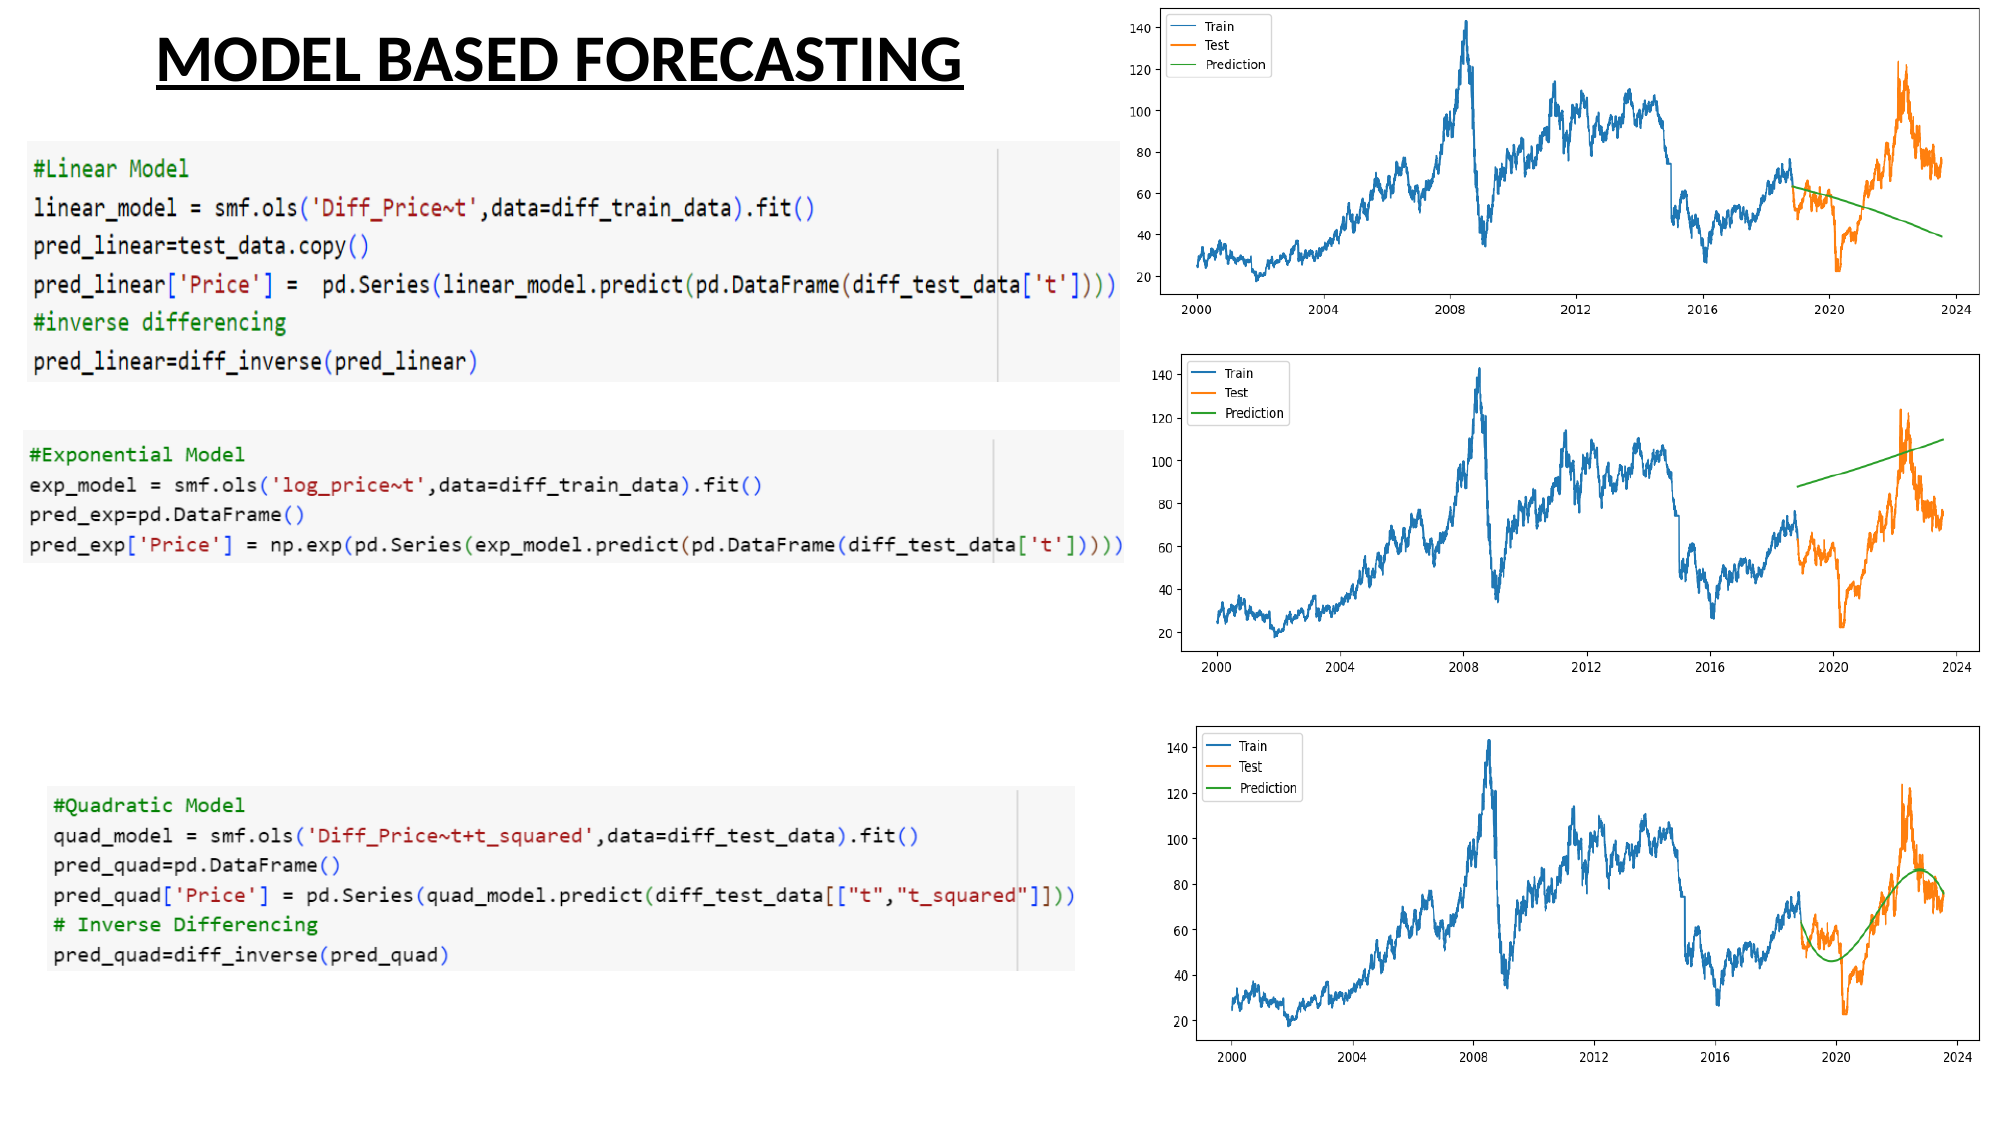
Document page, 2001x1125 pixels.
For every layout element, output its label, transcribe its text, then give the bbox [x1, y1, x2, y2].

picture [27, 0, 1987, 382]
picture [47, 786, 1075, 971]
picture [23, 430, 1124, 563]
subtitle MODEL BASED FORECASTING [0, 15, 1119, 142]
picture [1141, 345, 1987, 684]
picture [1157, 717, 1987, 1075]
